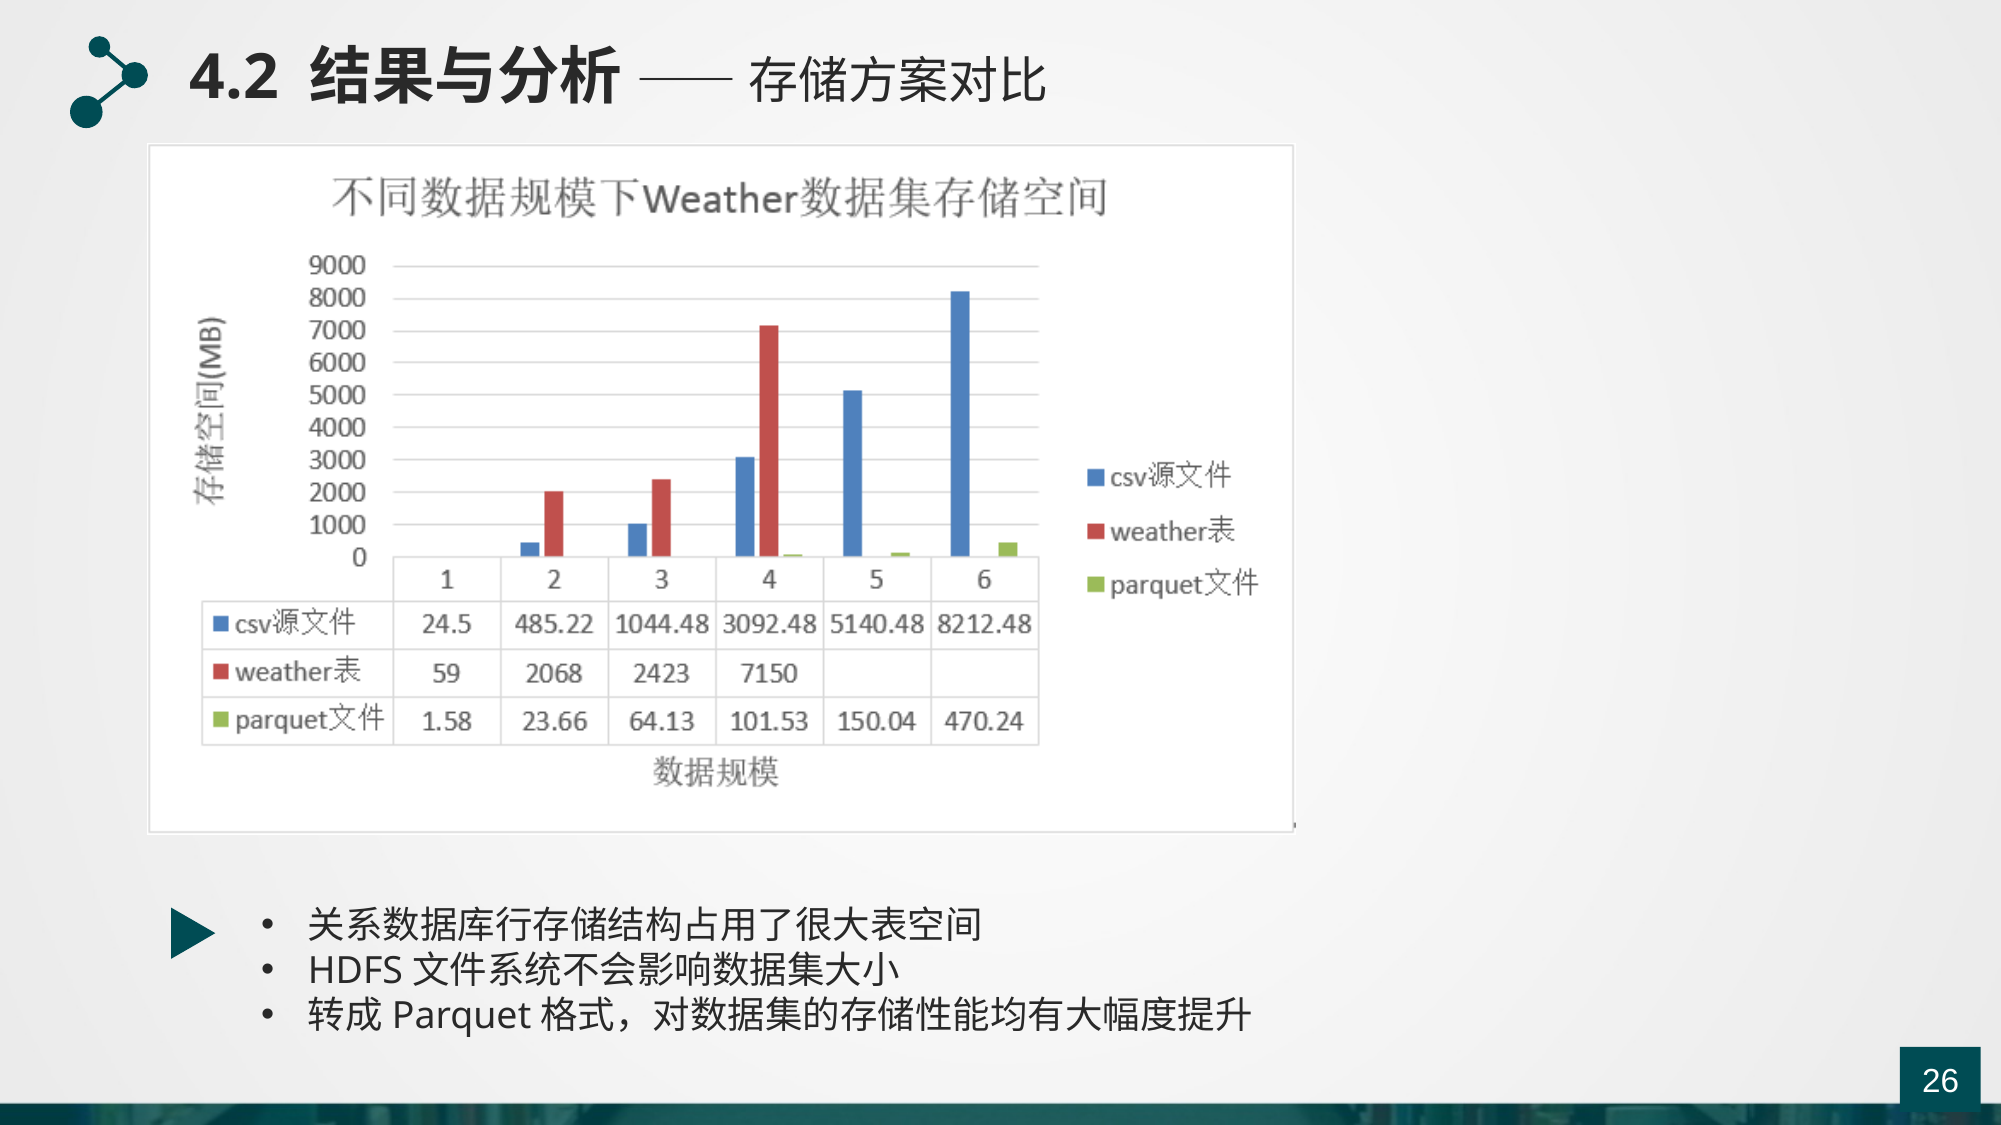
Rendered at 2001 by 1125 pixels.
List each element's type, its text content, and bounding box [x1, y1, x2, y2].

text_box [70, 36, 148, 129]
text_box 4.2 结果与分析 —— 存储方案对比 [174, 28, 1064, 119]
text_box 关系数据库行存储结构占用了很大表空间 HDFS文件系统不会影响数据集大小 转成Parquet格式，对数据集的存储性能均有大幅度提升 [246, 893, 1630, 1043]
picture [0, 0, 2001, 1125]
text_box [171, 907, 216, 959]
